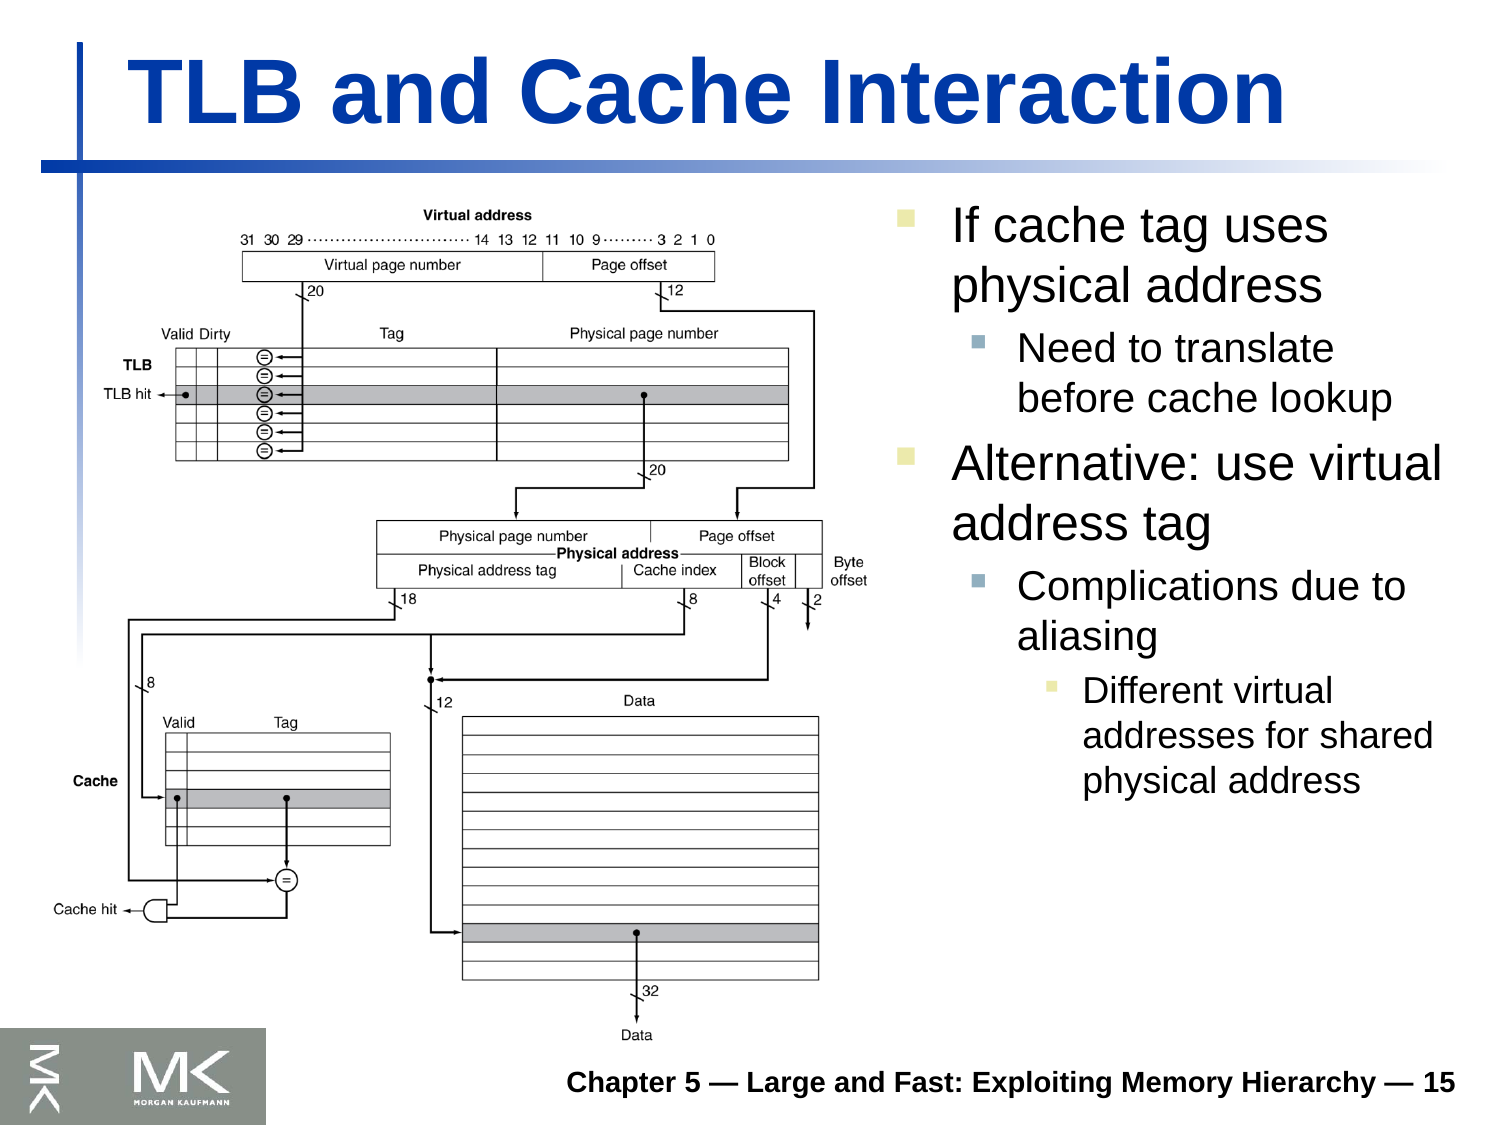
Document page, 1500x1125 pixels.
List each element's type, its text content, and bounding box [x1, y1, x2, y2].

picture [0, 207, 867, 1125]
title TLB and Cache Interaction [112, 23, 1468, 149]
footer Chapter 5 — Large and Fast: Exploiting Memory Hierarchy — 15 [277, 1046, 1471, 1106]
list If cache tag uses physical address Need to translate before cache lookup Alternative: use virtual address tag Complications due to aliasing Different virtual addresses for shared physical address [879, 184, 1469, 1024]
